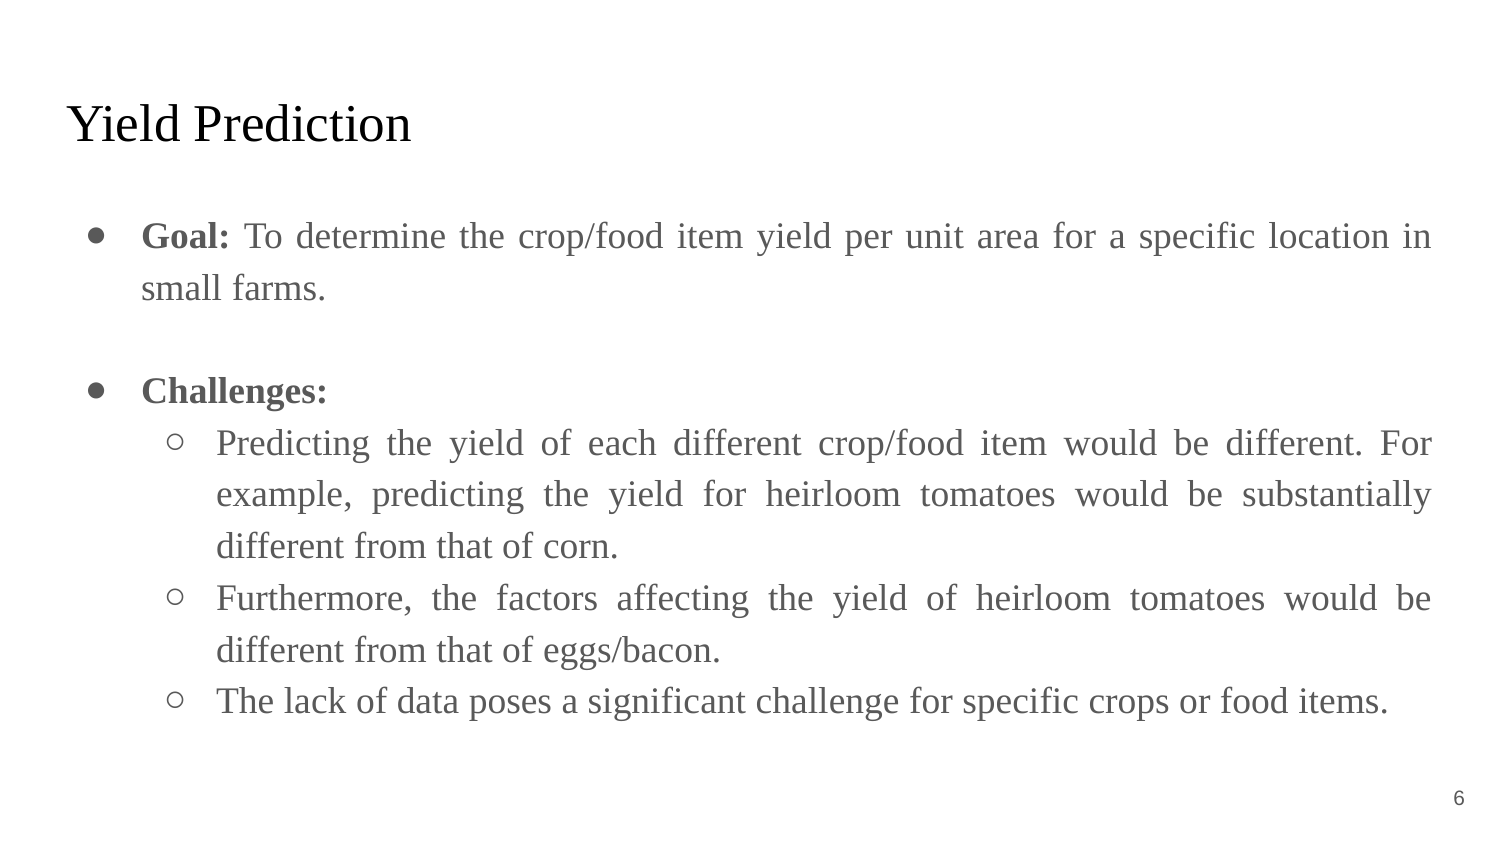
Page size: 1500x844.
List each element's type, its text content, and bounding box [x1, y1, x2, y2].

title Yield Prediction [51, 72, 1449, 167]
slide_number 6 [1389, 764, 1480, 830]
list Goal: To determine the crop/food item yield per unit area for a specific location in small farms. Challenges: Predicting the yield of each different crop/food item would be different. For example, predicting the yield for heirloom tomatoes would be substantially different from that of corn. Furthermore, the factors affecting the yield of heirloom tomatoes would be different from that of eggs/bacon. The lack of data poses a significant challenge for specific crops or food items. [51, 189, 1449, 750]
